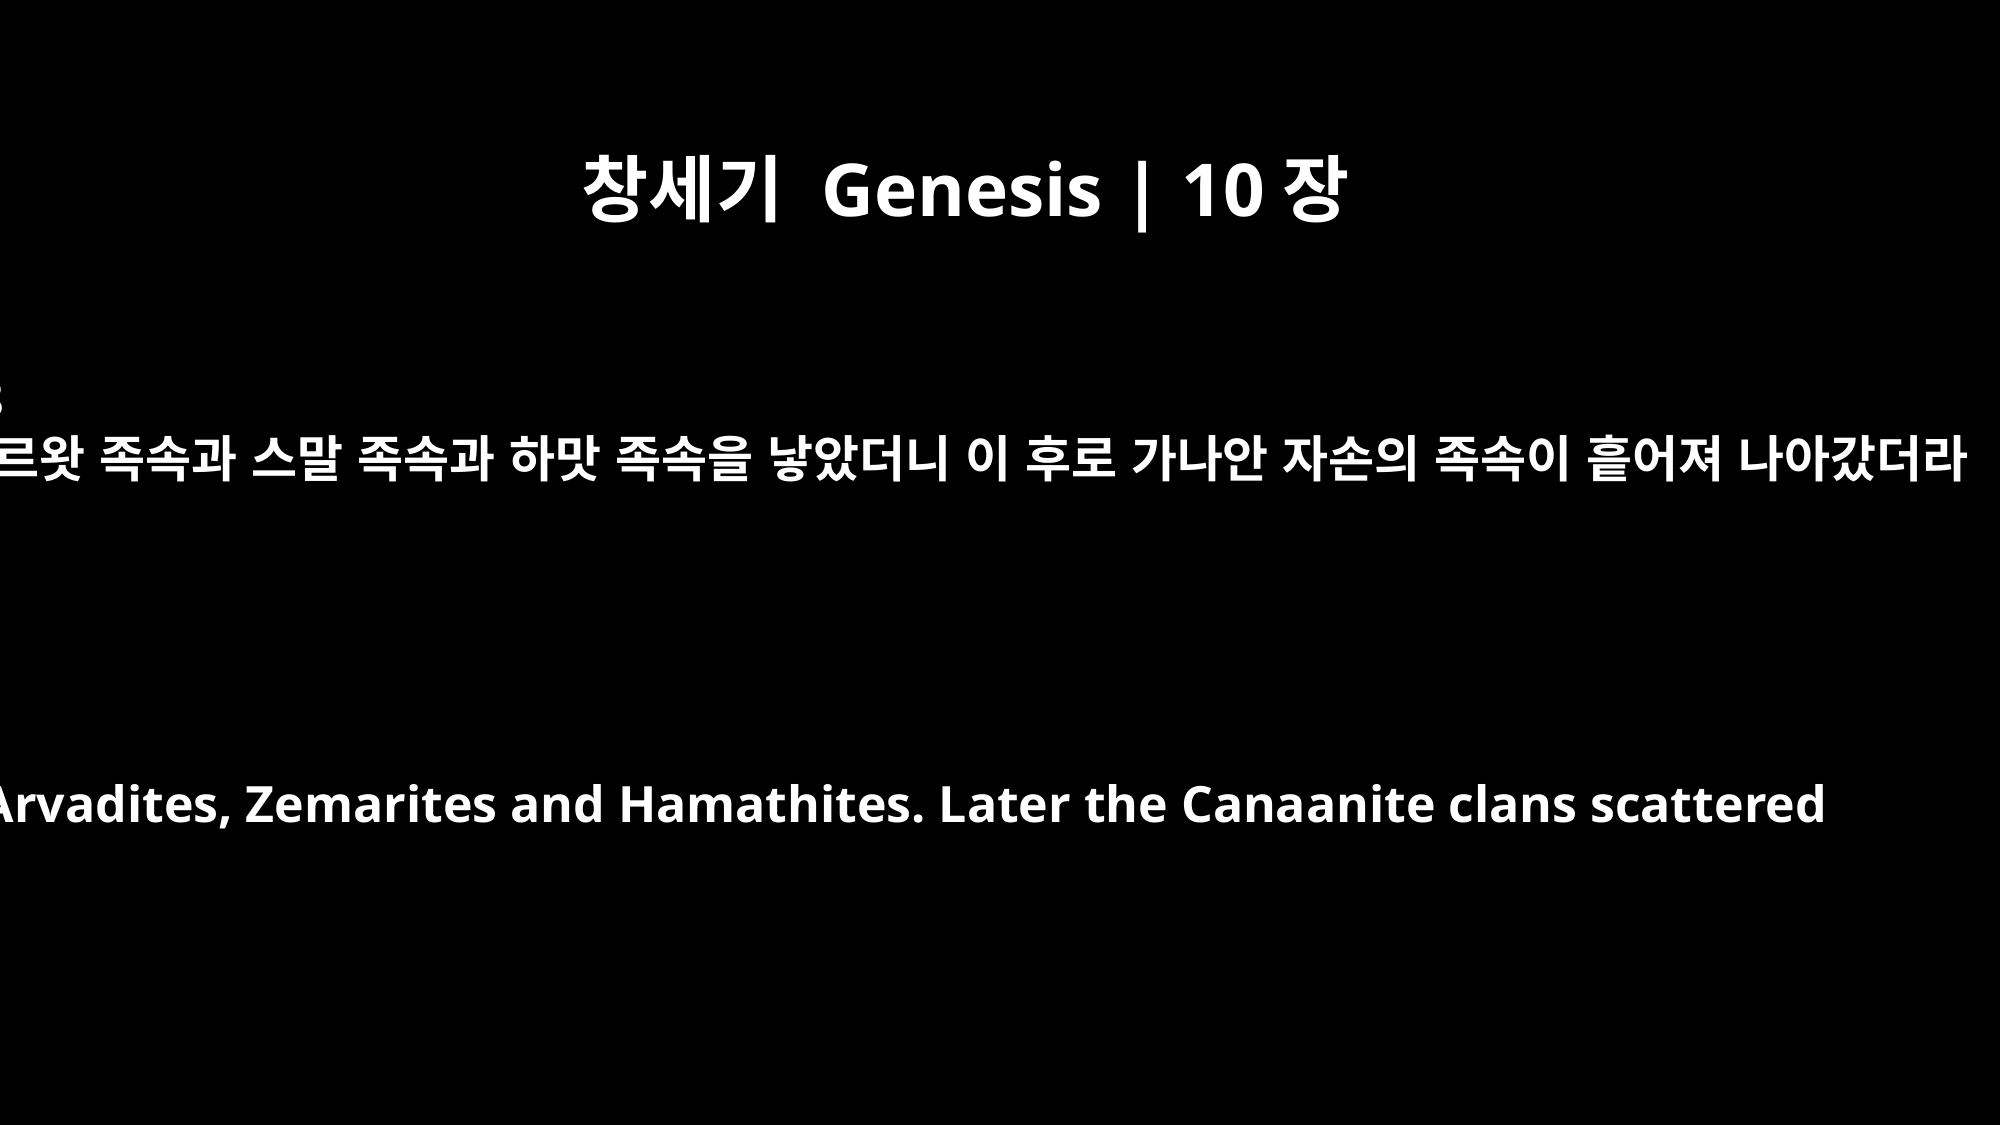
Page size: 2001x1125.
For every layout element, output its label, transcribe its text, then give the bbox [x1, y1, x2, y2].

text_box Arvadites, Zemarites and Hamathites. Later the Canaanite clans scattered [0, 764, 1843, 840]
text_box 창세기 Genesis | 10장 [566, 136, 1365, 239]
text_box 18 아르왓 족속과 스말 족속과 하맛 족속을 낳았더니 이 후로 가나안 자손의 족속이 흩어져 나아갔더라 [0, 359, 1985, 495]
